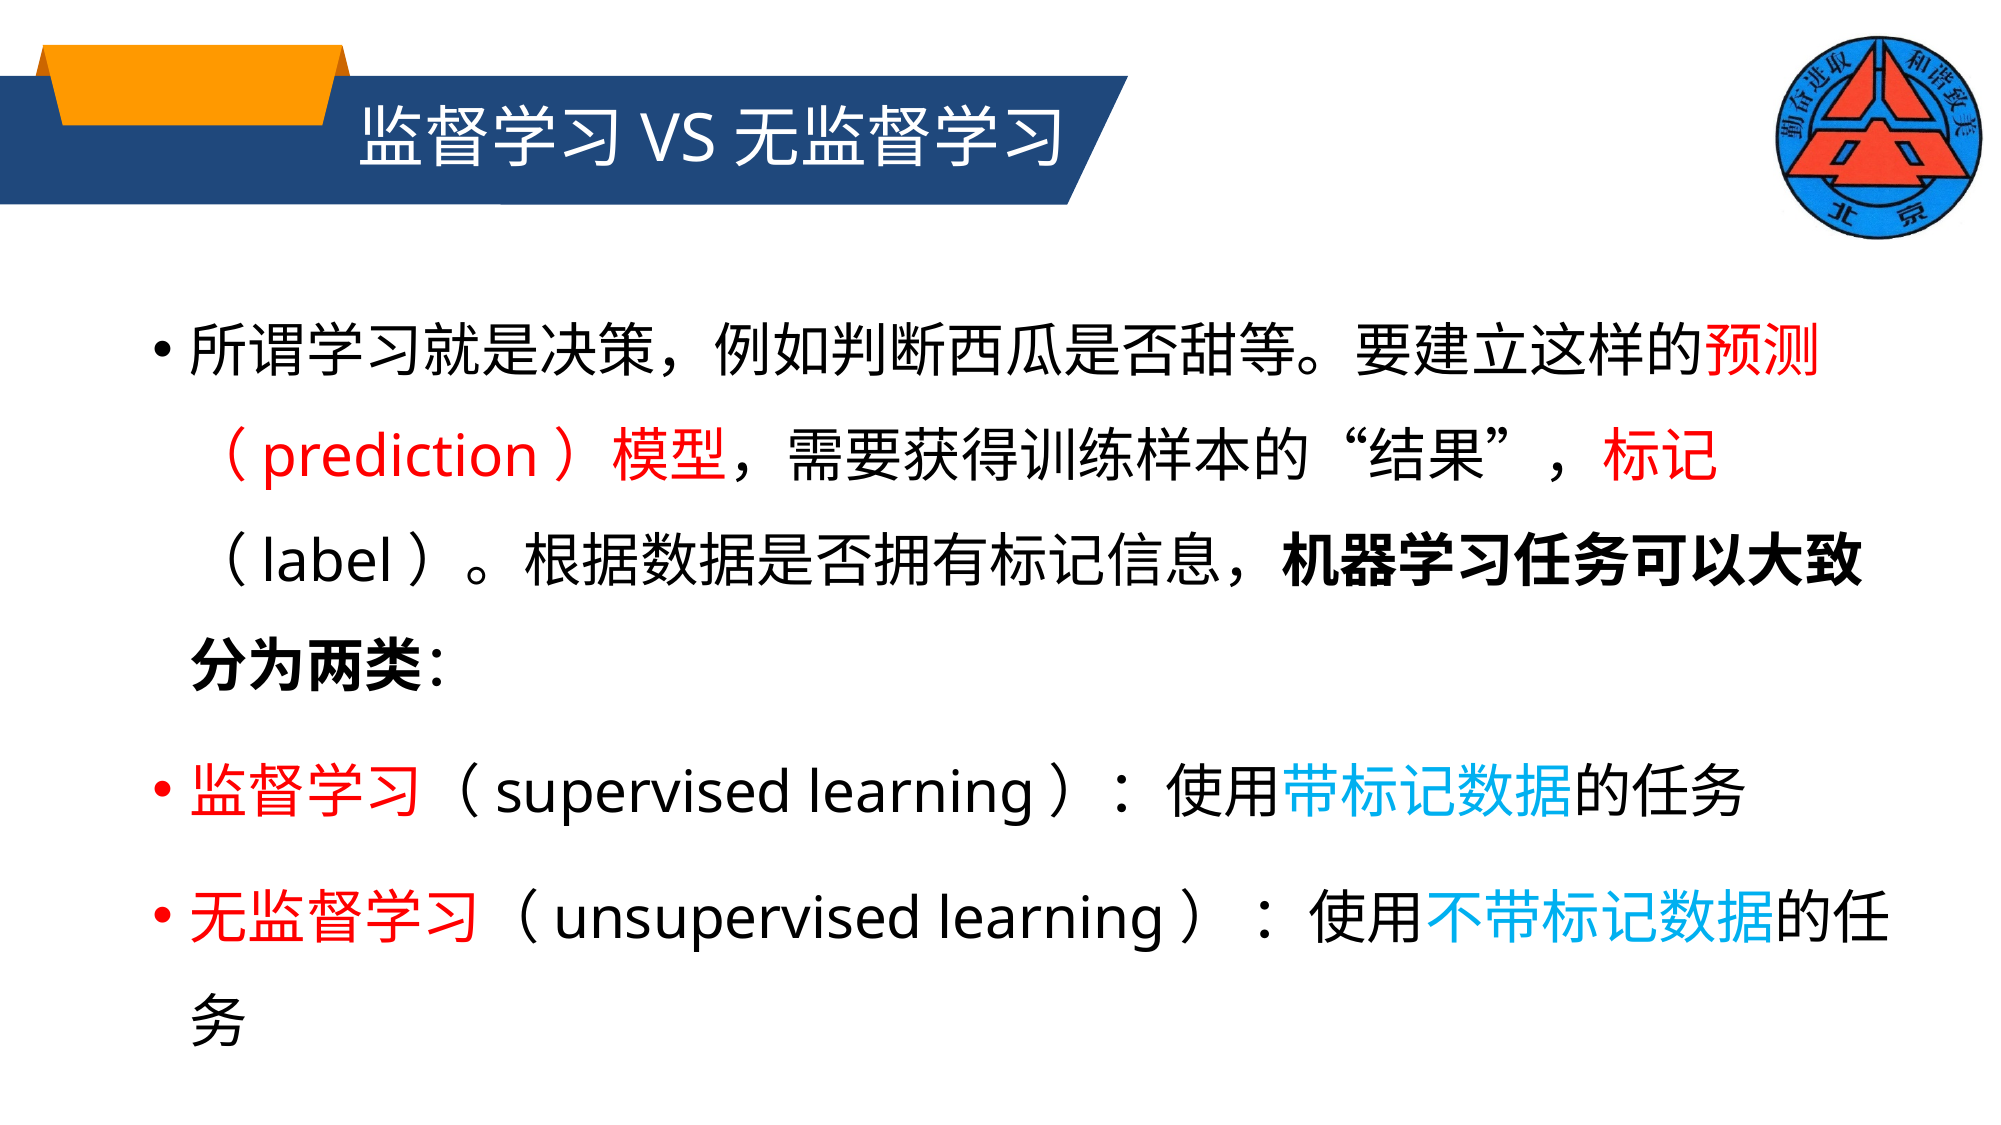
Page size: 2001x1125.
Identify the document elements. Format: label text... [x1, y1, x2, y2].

picture [1773, 33, 1984, 240]
list 所谓学习就是决策，例如判断西瓜是否甜等。要建立这样的预测（prediction）模型，需要获得训练样本的“结果”，标记（label）。根据数据是否拥有标记信息，机器学习任务可以大致分为两类： 监督学习（supervised learning）：使用带标记数据的任务 无监督学习（unsupervised learning） ：使用不带标记数据的任务 [137, 270, 1915, 1014]
title 监督学习VS无监督学习 [342, 75, 1296, 205]
